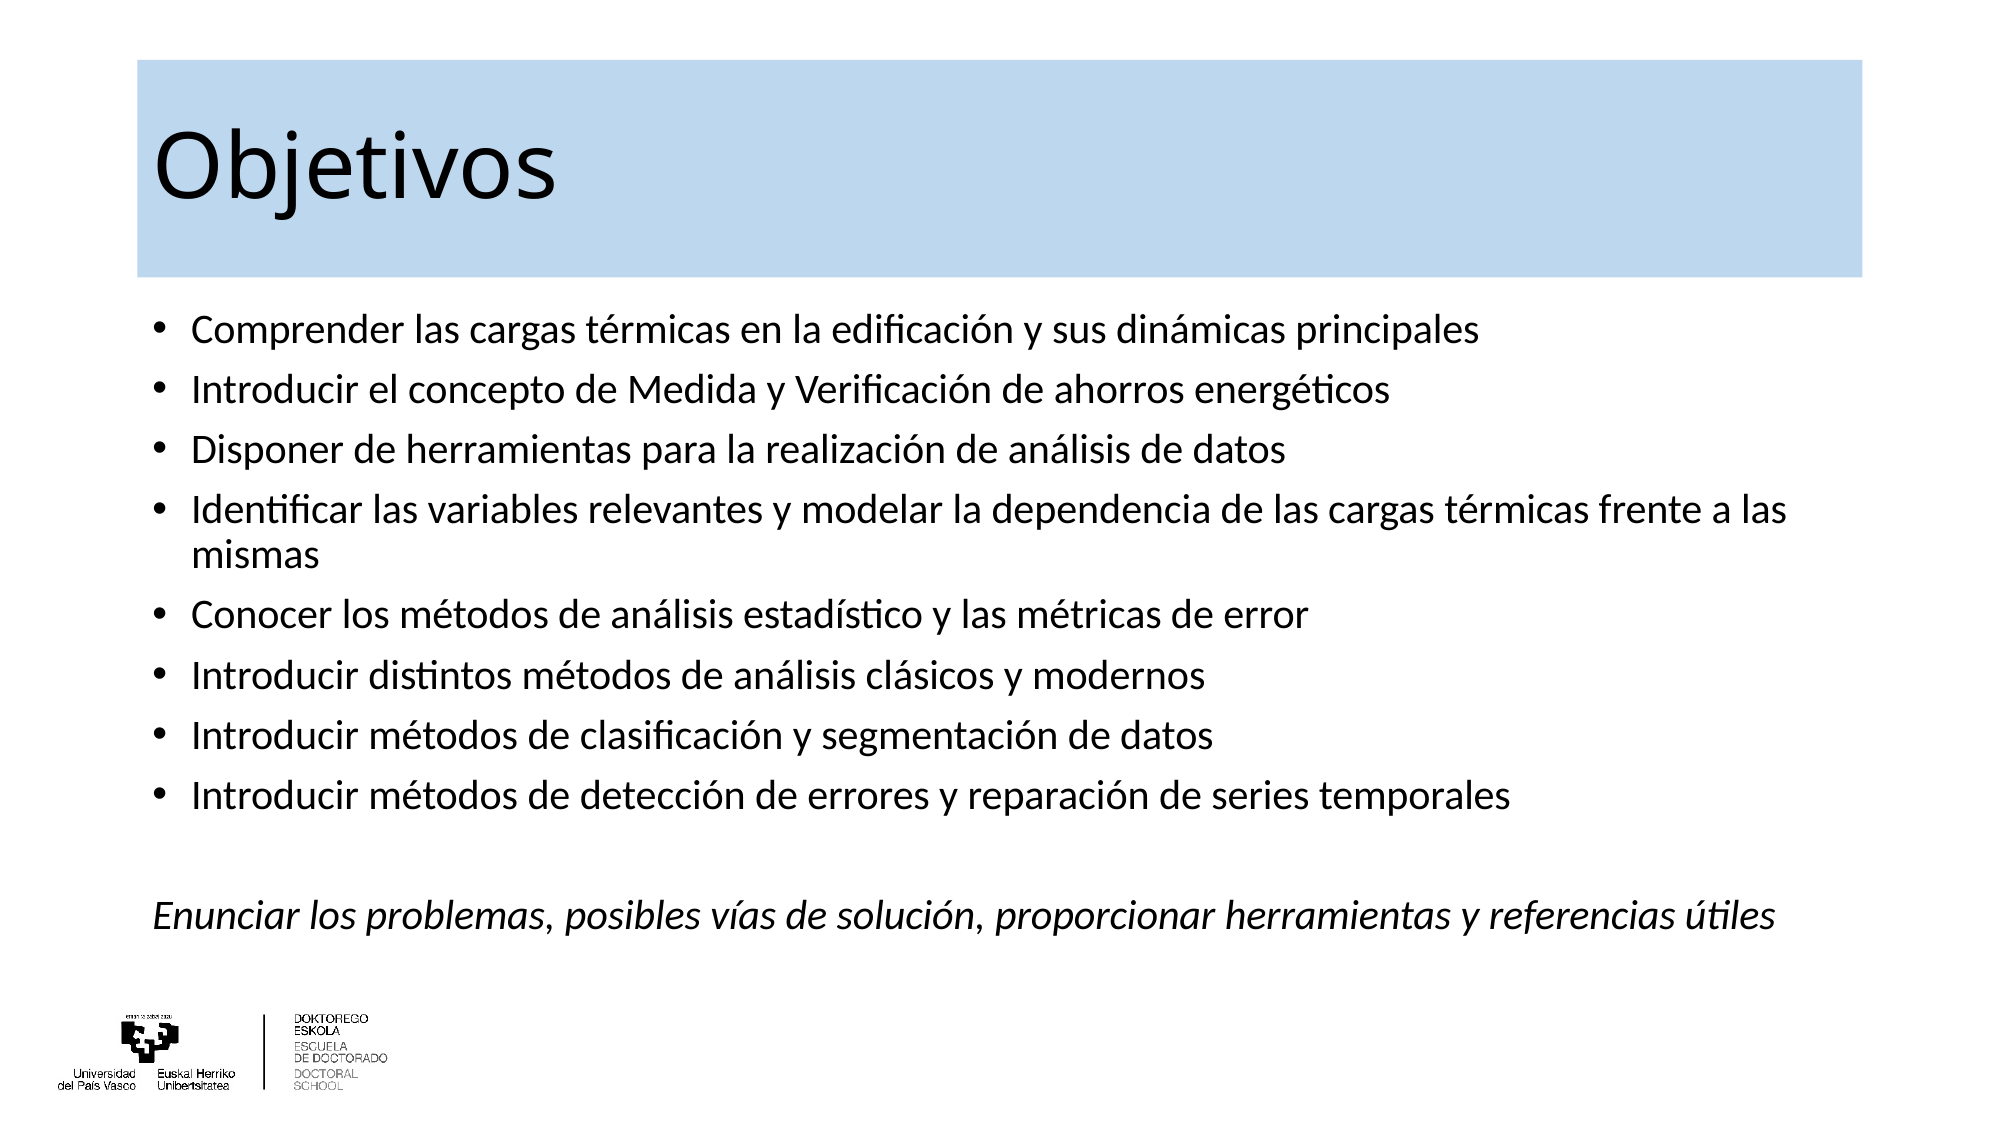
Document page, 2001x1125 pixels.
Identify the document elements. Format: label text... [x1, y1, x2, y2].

list Comprender las cargas térmicas en la edificación y sus dinámicas principales Introducir el concepto de Medida y Verificación de ahorros energéticos Disponer de herramientas para la realización de análisis de datos Identificar las variables relevantes y modelar la dependencia de las cargas térmicas frente a las mismas Conocer los métodos de análisis estadístico y las métricas de error Introducir distintos métodos de análisis clásicos y modernos Introducir métodos de clasificación y segmentación de datos Introducir métodos de detección de errores y reparación de series temporales Enunciar los problemas, posibles vías de solución, proporcionar herramientas y referencias útiles [137, 299, 1863, 958]
title Objetivos [137, 59, 1863, 278]
picture [48, 979, 402, 1125]
